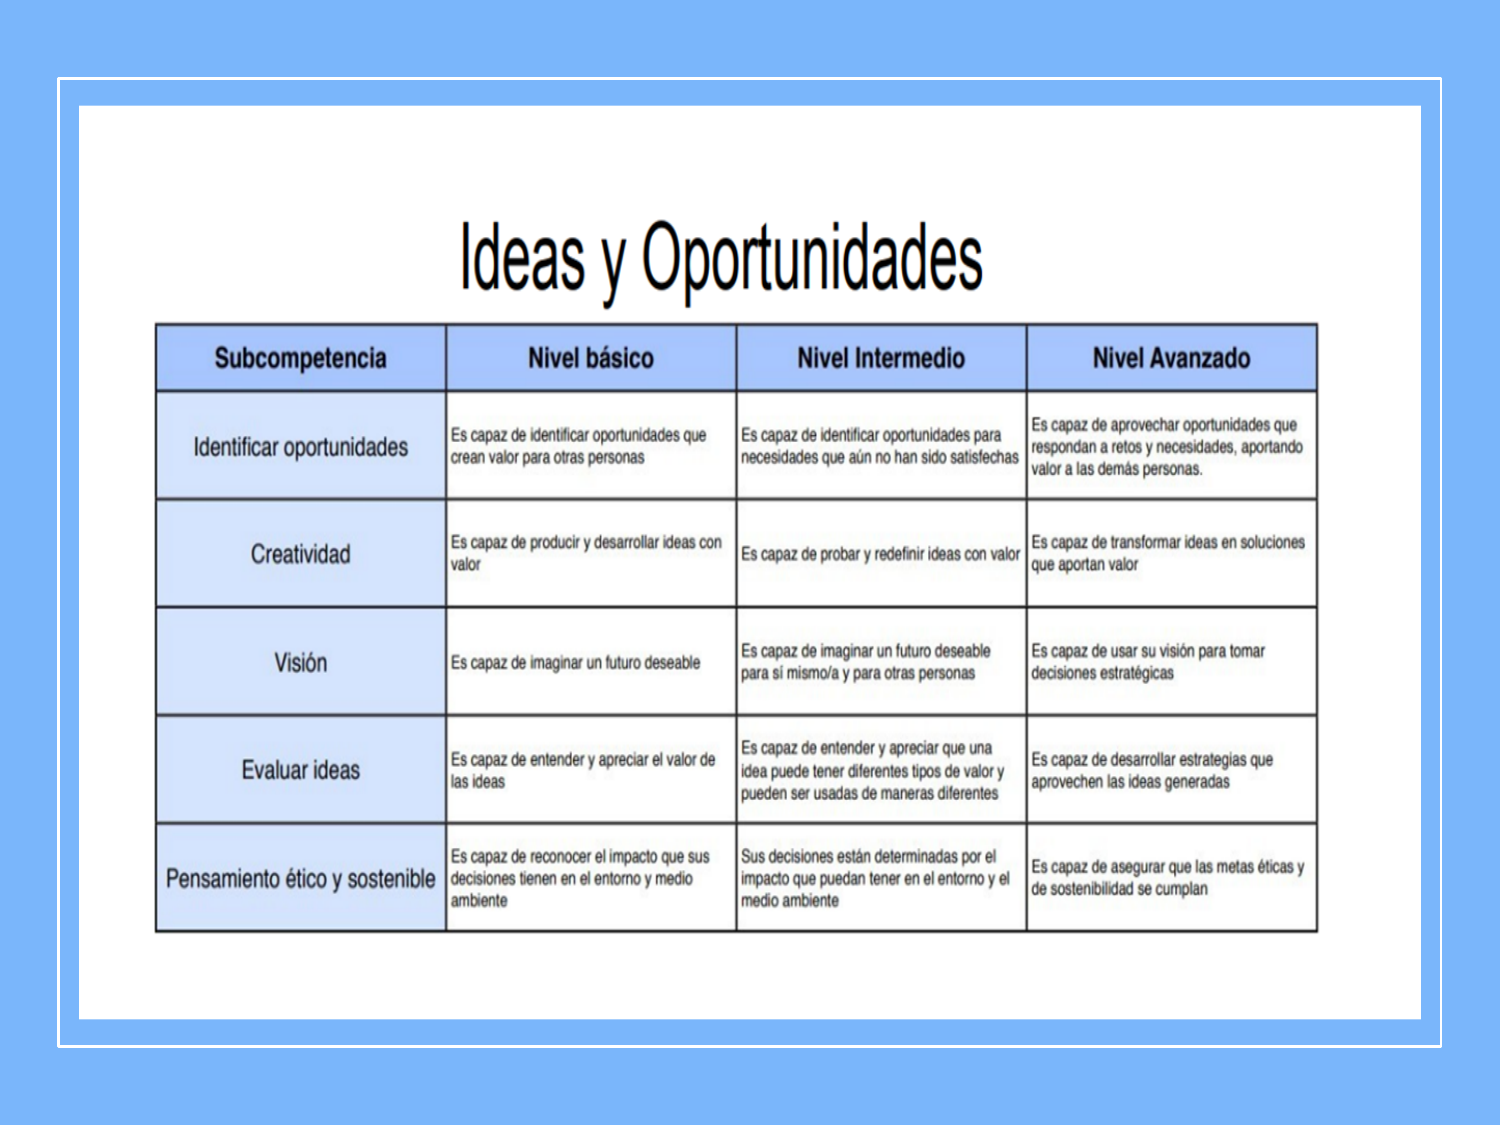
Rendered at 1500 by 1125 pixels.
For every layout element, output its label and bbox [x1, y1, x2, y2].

text_box [57, 77, 1442, 1048]
picture [137, 160, 1363, 941]
text_box [78, 104, 1422, 1021]
text_box [0, 0, 1500, 1125]
